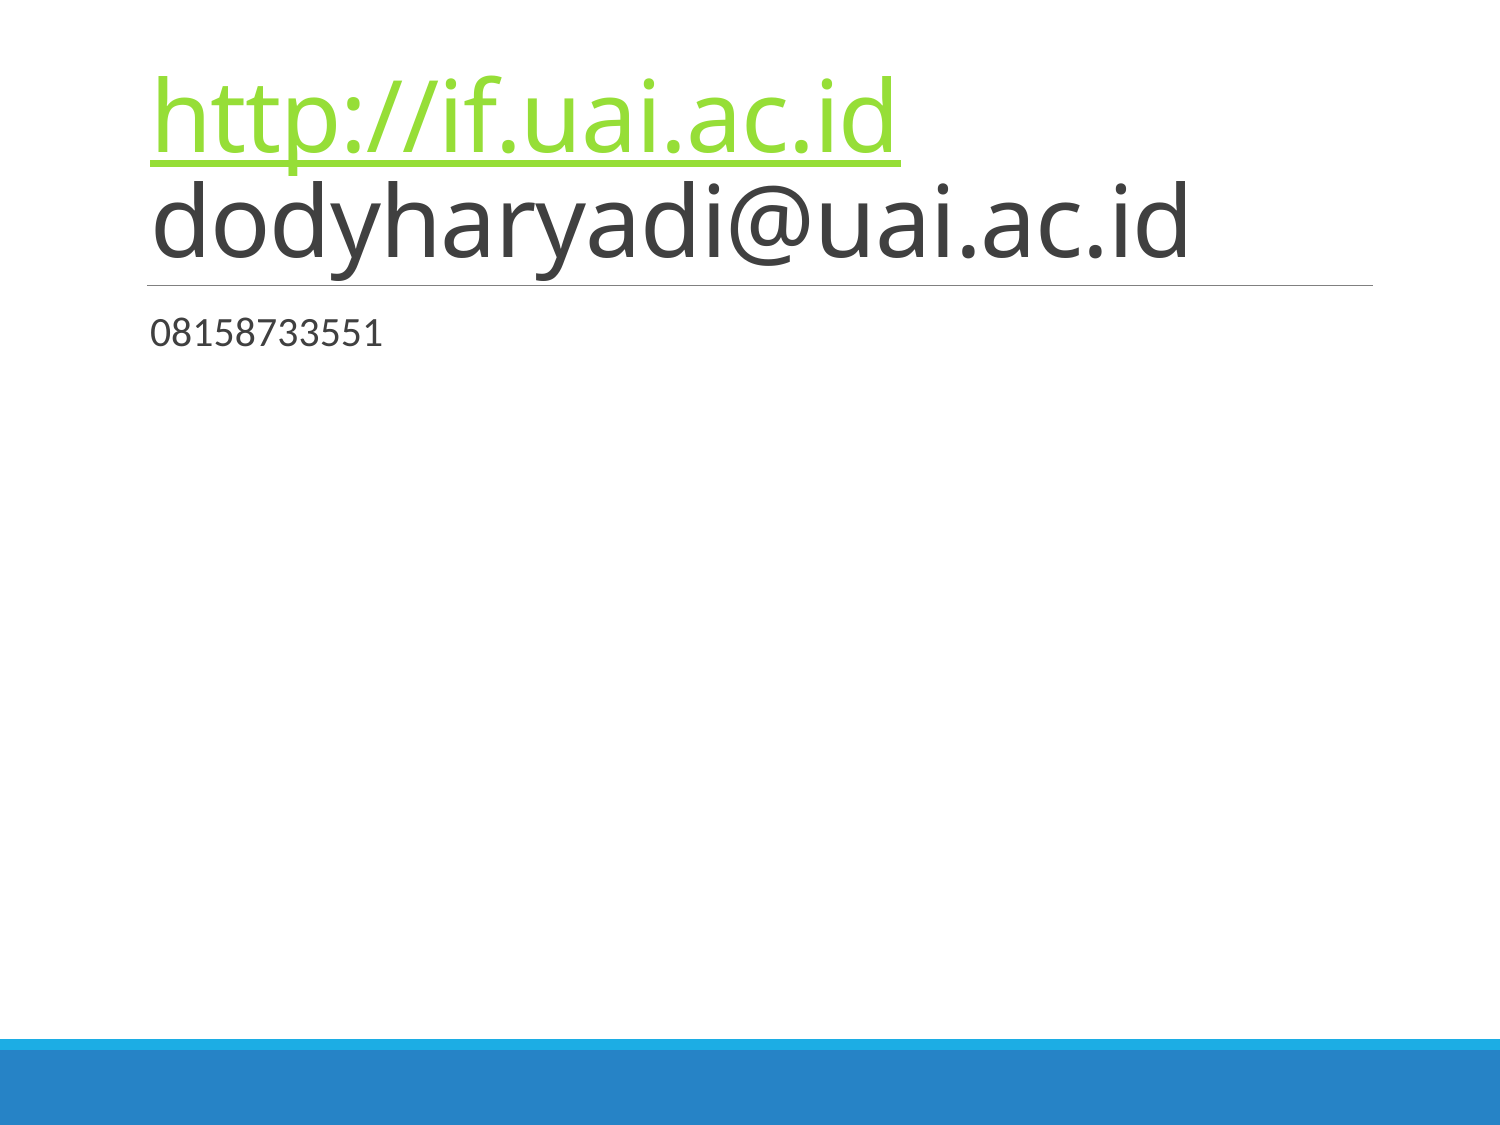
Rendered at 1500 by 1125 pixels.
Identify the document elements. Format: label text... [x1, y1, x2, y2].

title http://if.uai.ac.id dodyharyadi@uai.ac.id [135, 47, 1373, 285]
list 08158733551 [135, 302, 1373, 963]
